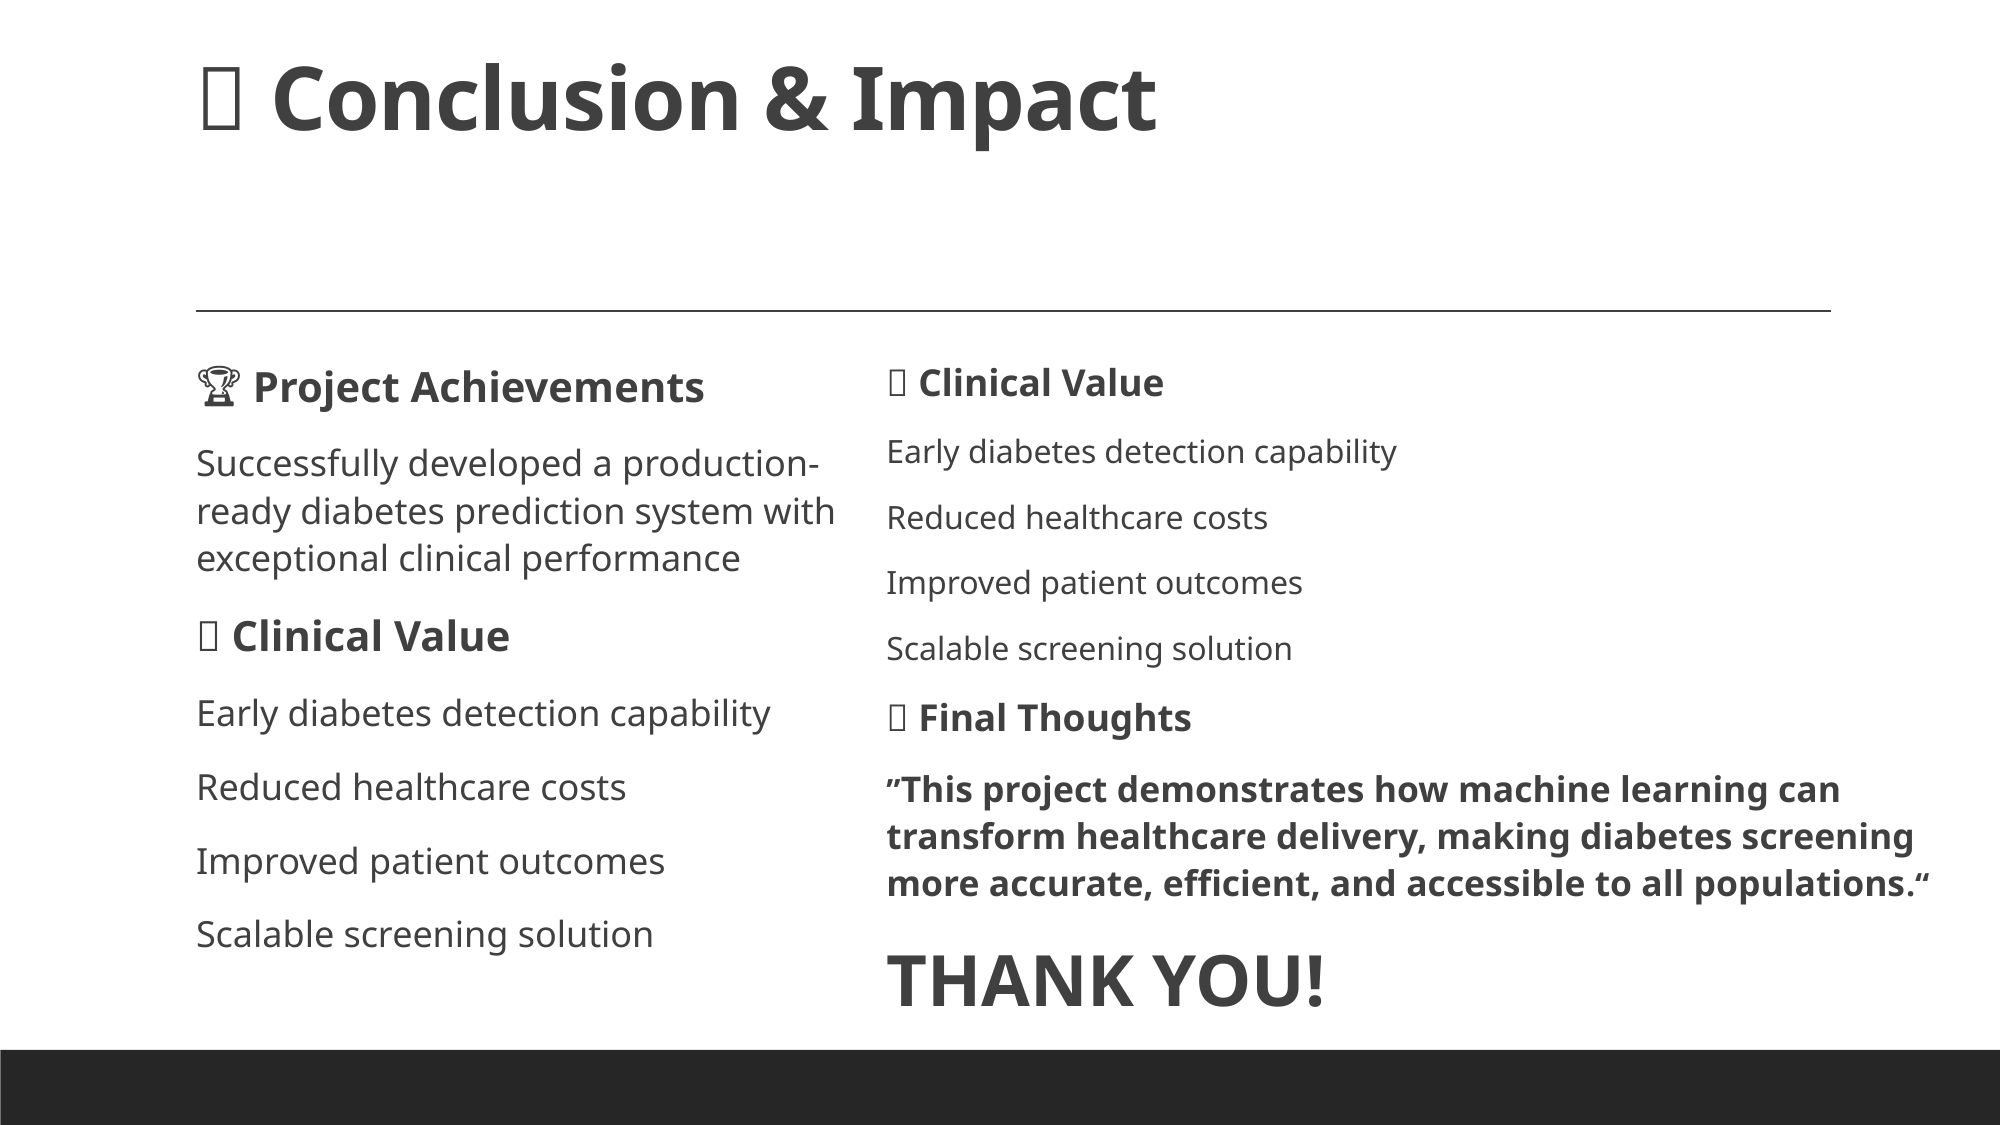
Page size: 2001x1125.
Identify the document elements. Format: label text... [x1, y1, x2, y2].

list 🏥 Clinical Value Early diabetes detection capability Reduced healthcare costs Improved patient outcomes Scalable screening solution 🌟 Final Thoughts ”This project demonstrates how machine learning can transform healthcare delivery, making diabetes screening more accurate, efficient, and accessible to all populations.“ THANK YOU! [872, 347, 1946, 1037]
list 🏆 Project Achievements Successfully developed a production-ready diabetes prediction system with exceptional clinical performance 🏥 Clinical Value Early diabetes detection capability Reduced healthcare costs Improved patient outcomes Scalable screening solution [180, 347, 872, 963]
title 🎯 Conclusion & Impact [180, 47, 1830, 264]
